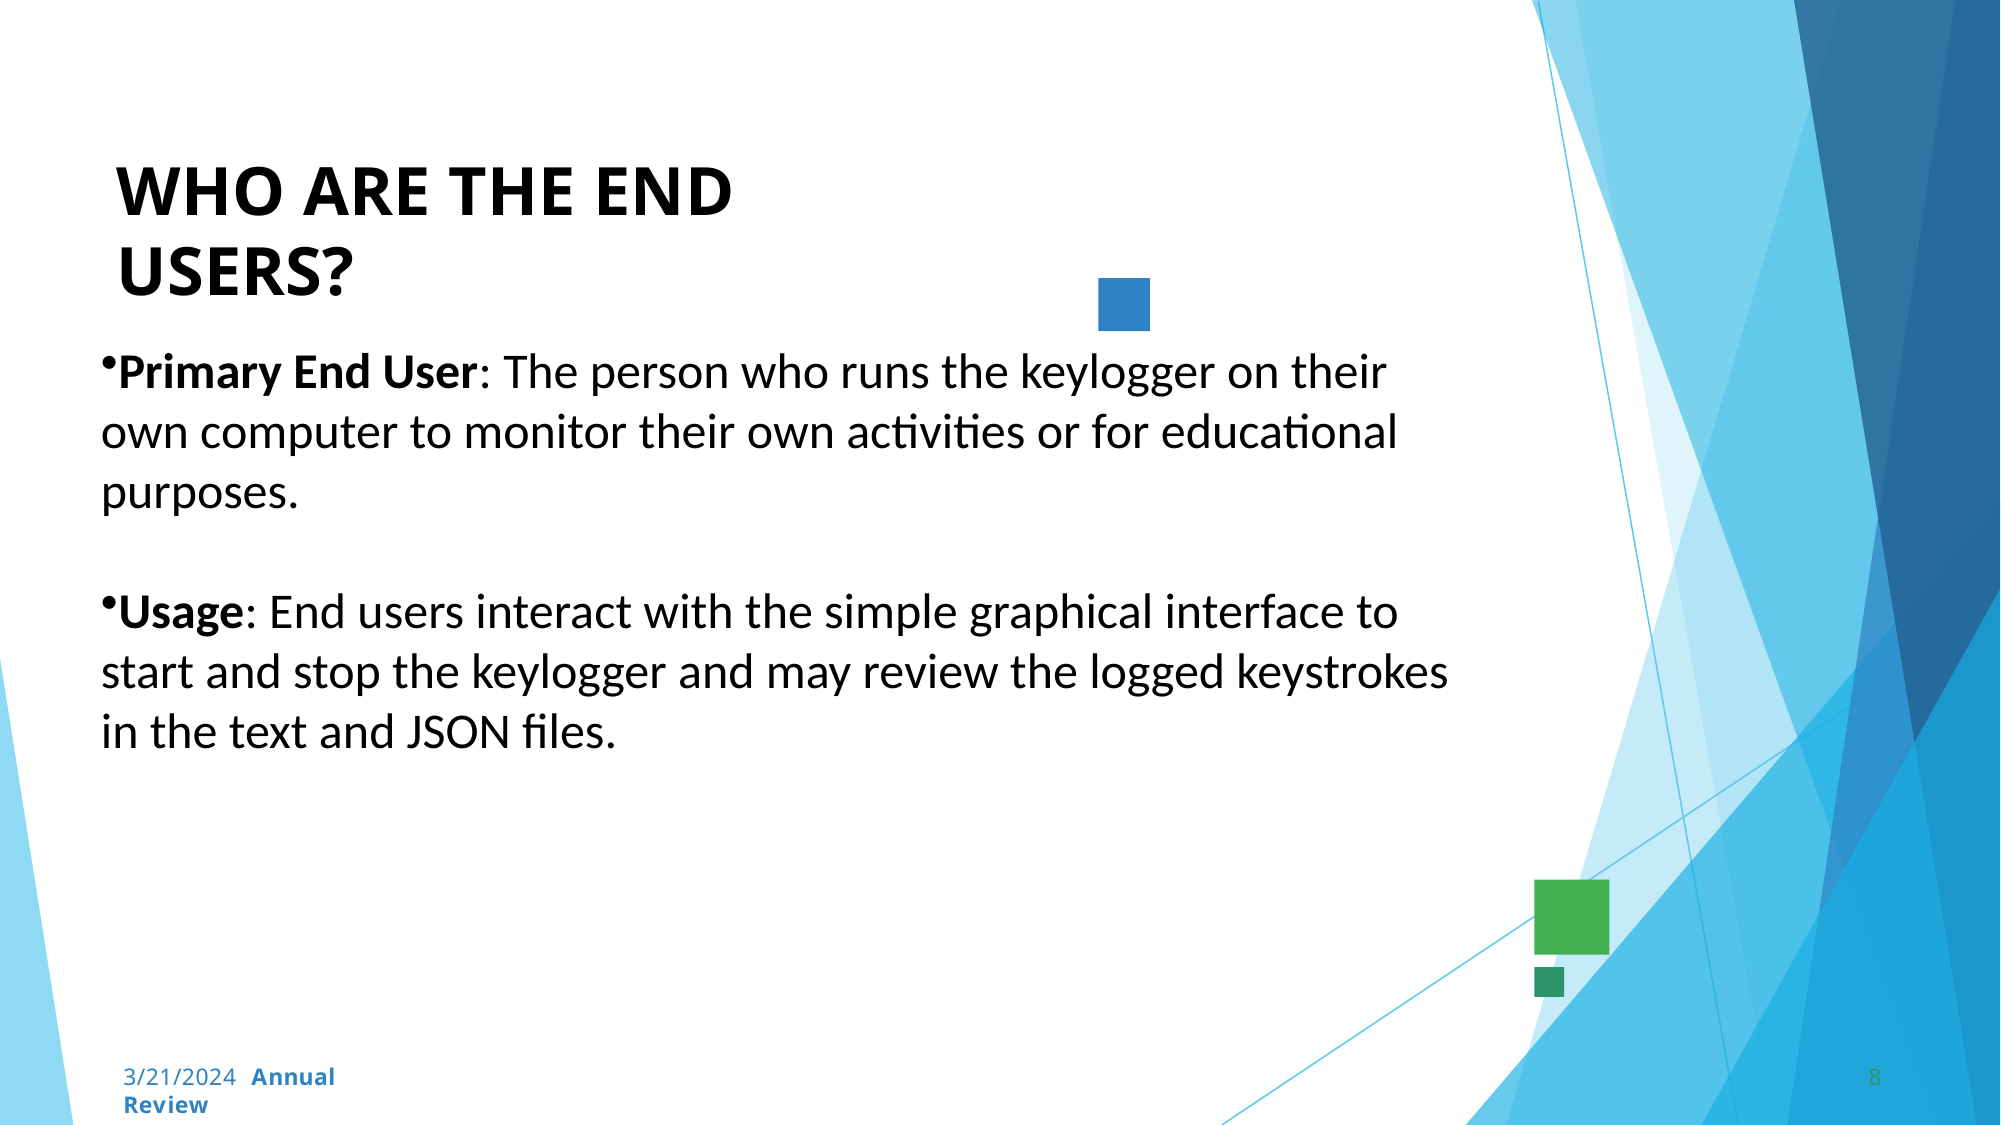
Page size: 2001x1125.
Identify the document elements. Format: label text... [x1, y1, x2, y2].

text_box 3/21/2024 Annual Review [121, 1101, 417, 1118]
title WHO ARE THE END USERS? [114, 146, 938, 331]
picture [118, 1012, 477, 1093]
text_box [1098, 278, 1150, 331]
text_box [1534, 967, 1565, 997]
slide_number 8 [1862, 1061, 1888, 1125]
text_box Primary End User: The person who runs the keylogger on their own computer to monitor their own activities or for educational purposes. Usage: End users interact with the simple graphical interface to start and stop the keylogger and may review the logged keystrokes in the text and JSON files. [85, 331, 1485, 767]
text_box [1534, 879, 1610, 955]
